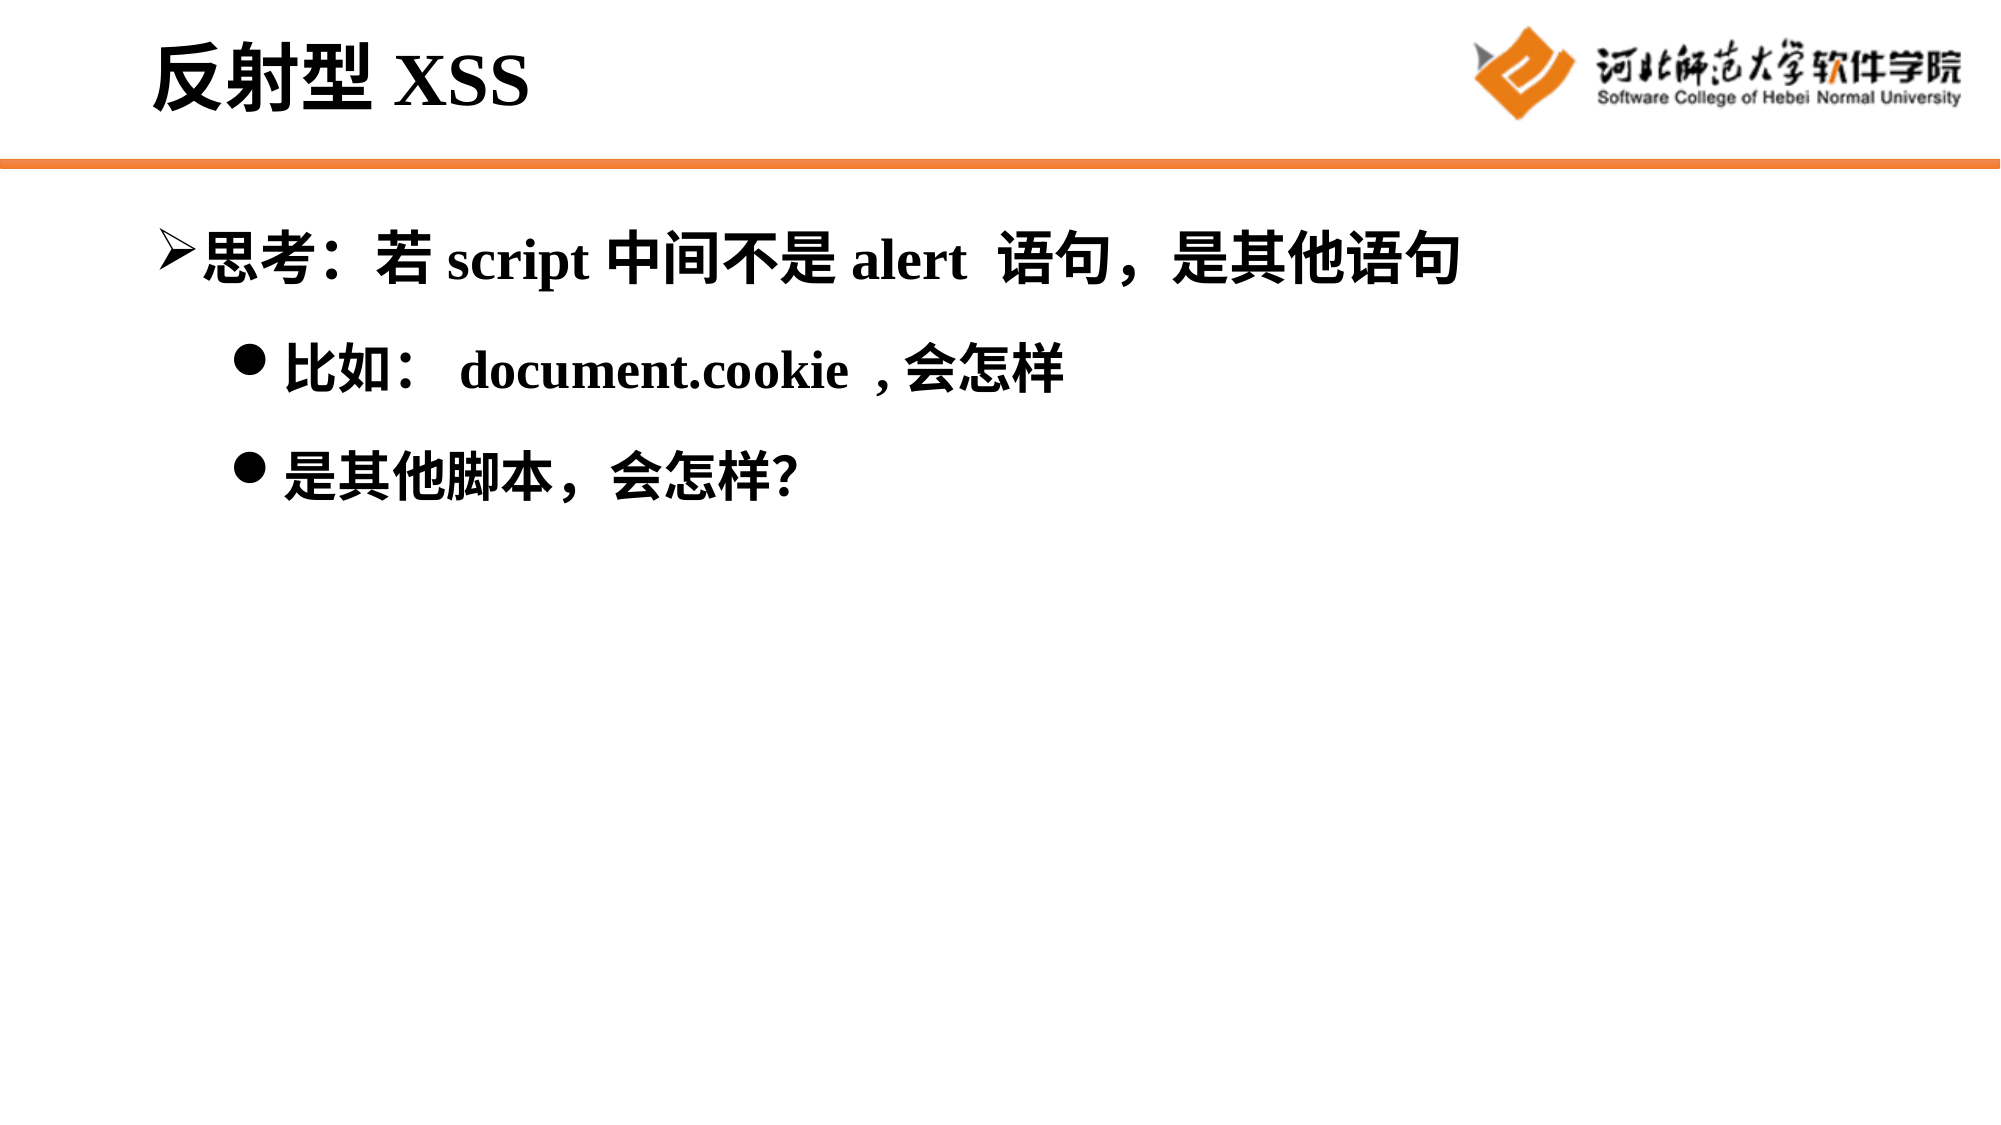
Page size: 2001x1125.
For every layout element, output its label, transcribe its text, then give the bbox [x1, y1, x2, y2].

title 反射型XSS [135, 8, 1861, 155]
list 思考：若script中间不是alert 语句，是其他语句 比如：document.cookie ,会怎样 是其他脚本，会怎样？ [139, 178, 1865, 988]
picture [1861, 18, 1988, 126]
